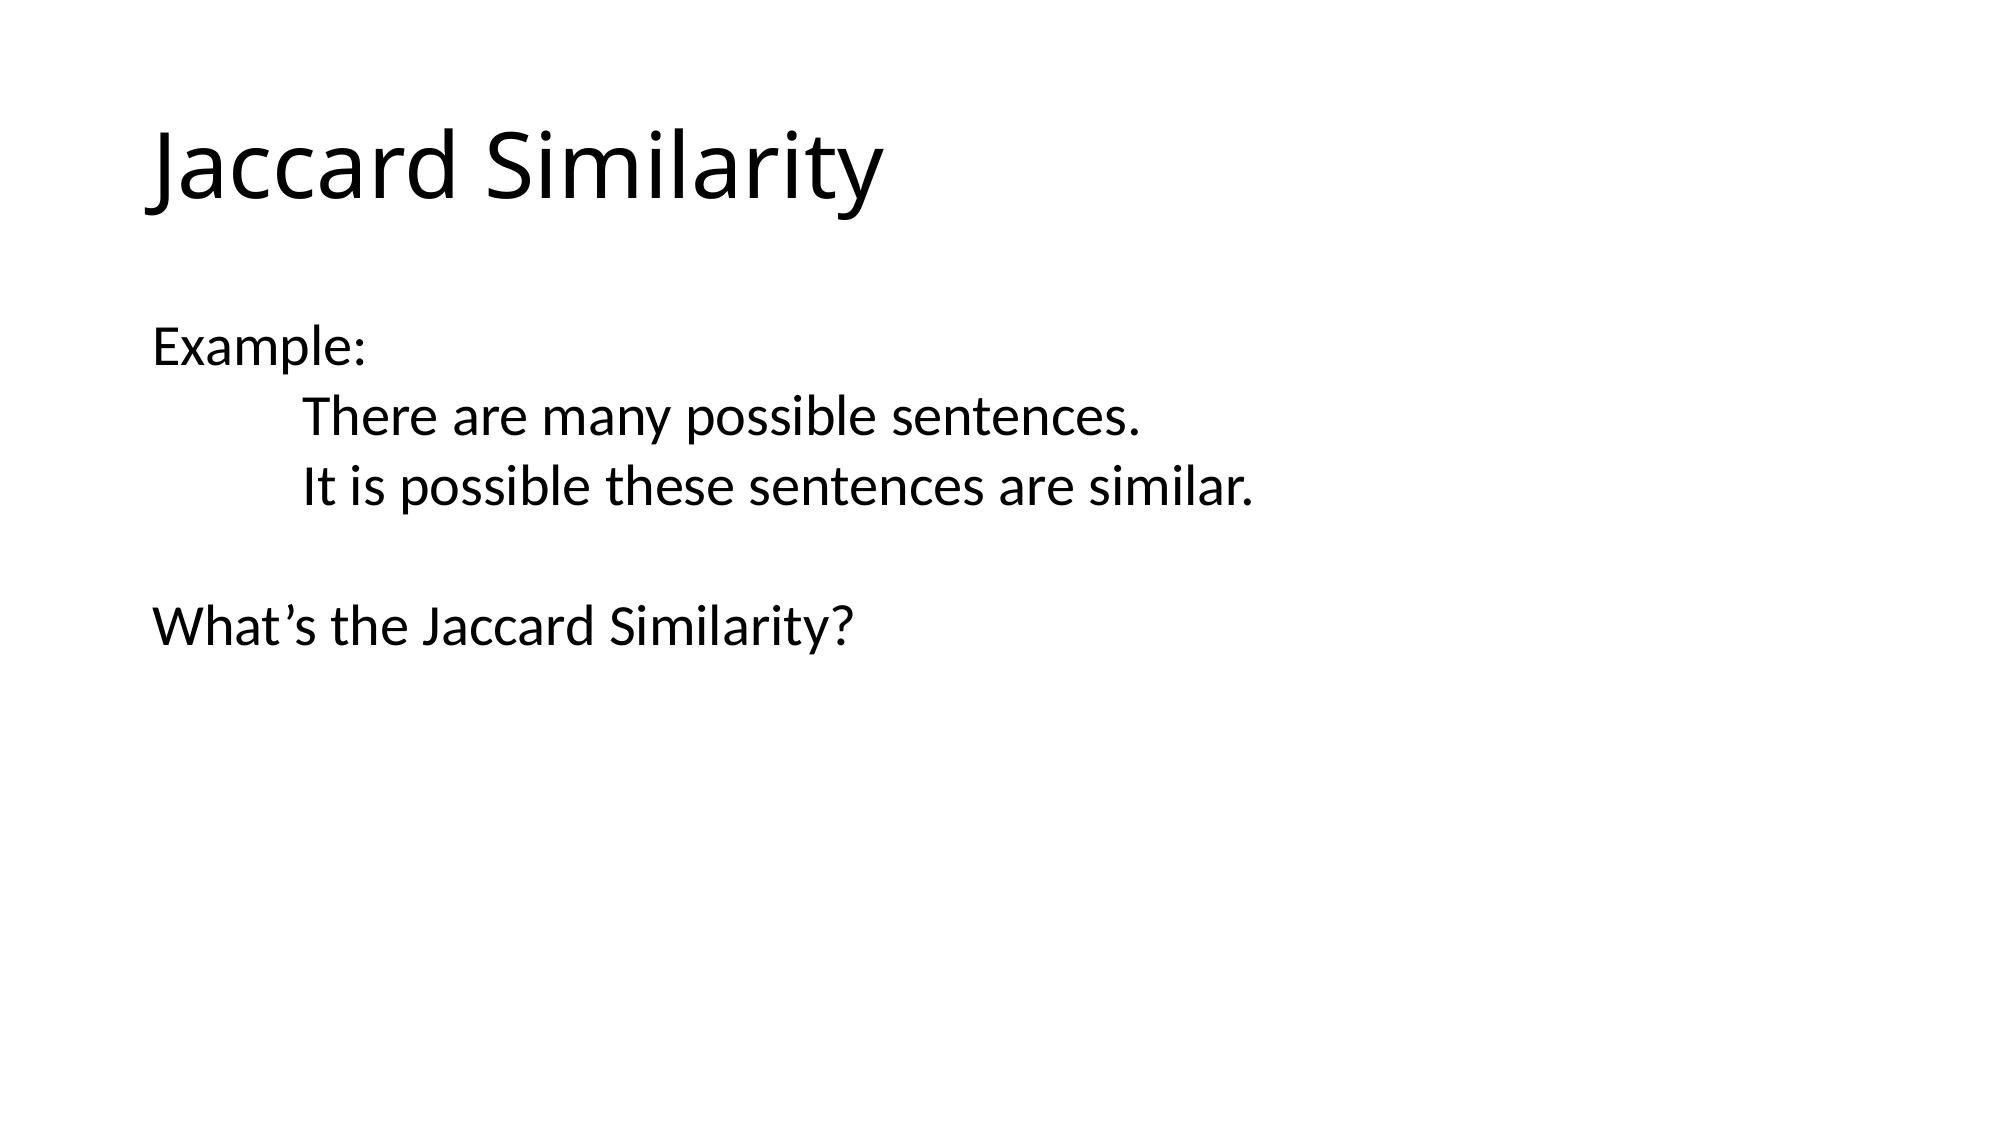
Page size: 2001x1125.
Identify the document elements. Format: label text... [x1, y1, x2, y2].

title Jaccard Similarity [137, 59, 1863, 278]
list Example: There are many possible sentences. It is possible these sentences are similar. What’s the Jaccard Similarity? [137, 299, 1863, 1014]
